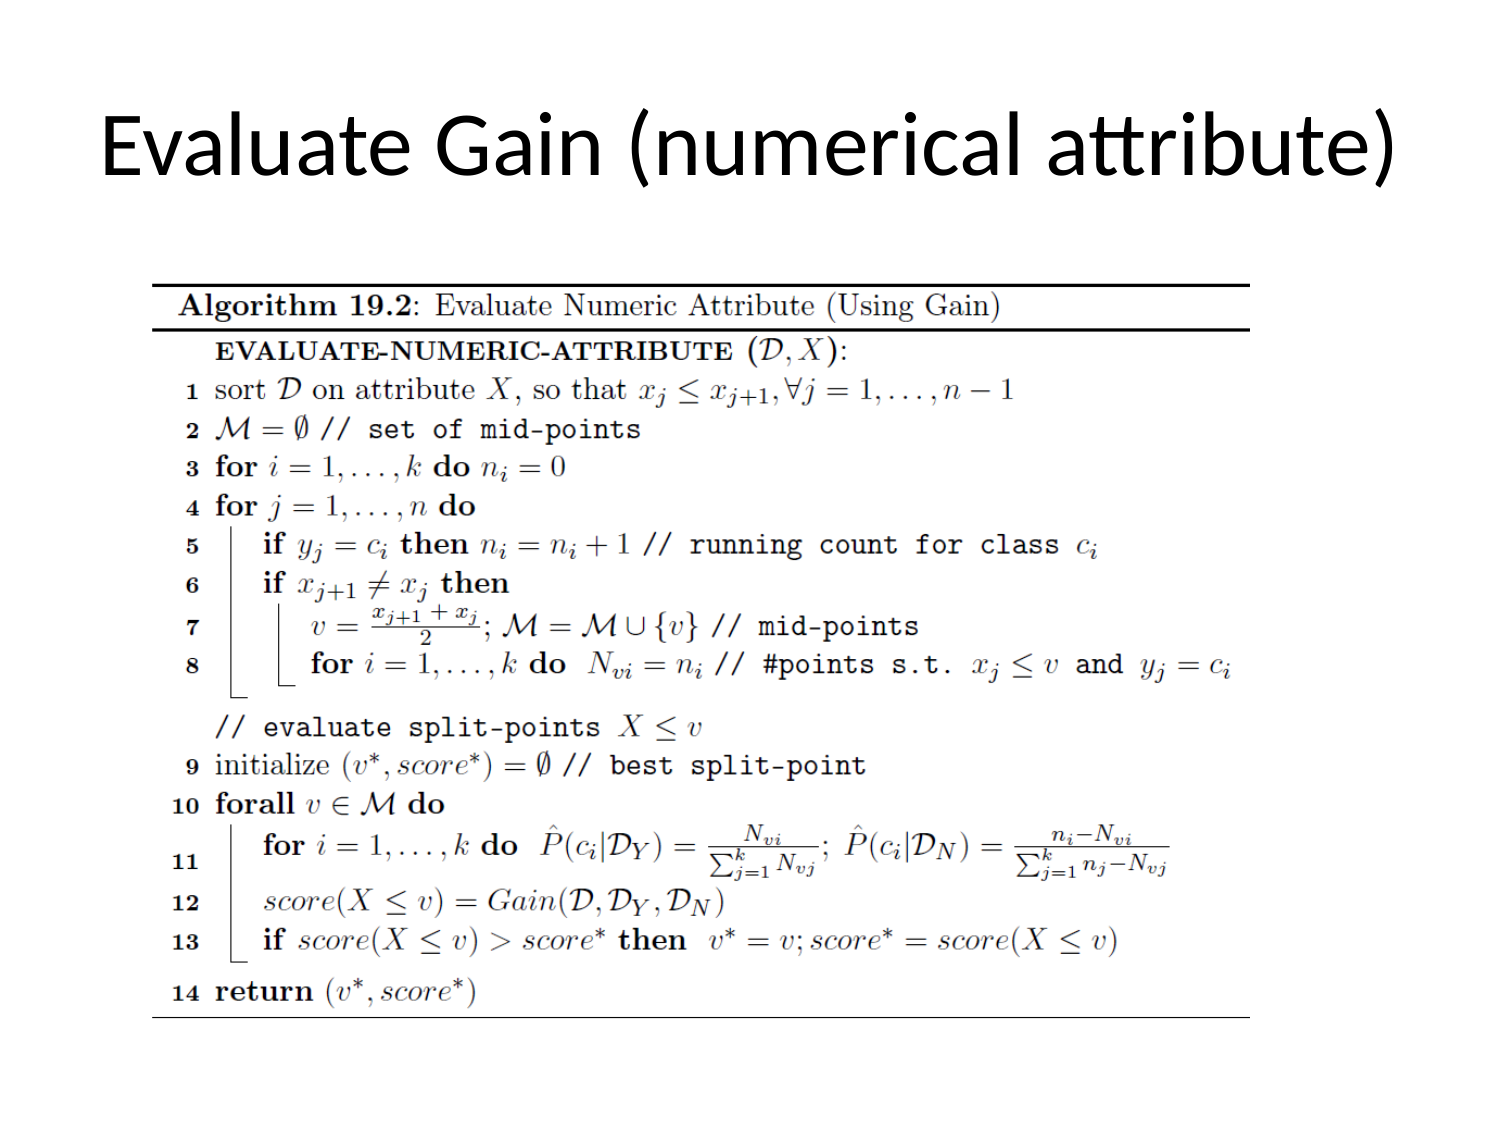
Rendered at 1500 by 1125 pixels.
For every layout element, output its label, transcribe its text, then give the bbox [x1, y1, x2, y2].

title Evaluate Gain (numerical attribute) [75, 45, 1425, 233]
picture [137, 274, 1251, 1029]
